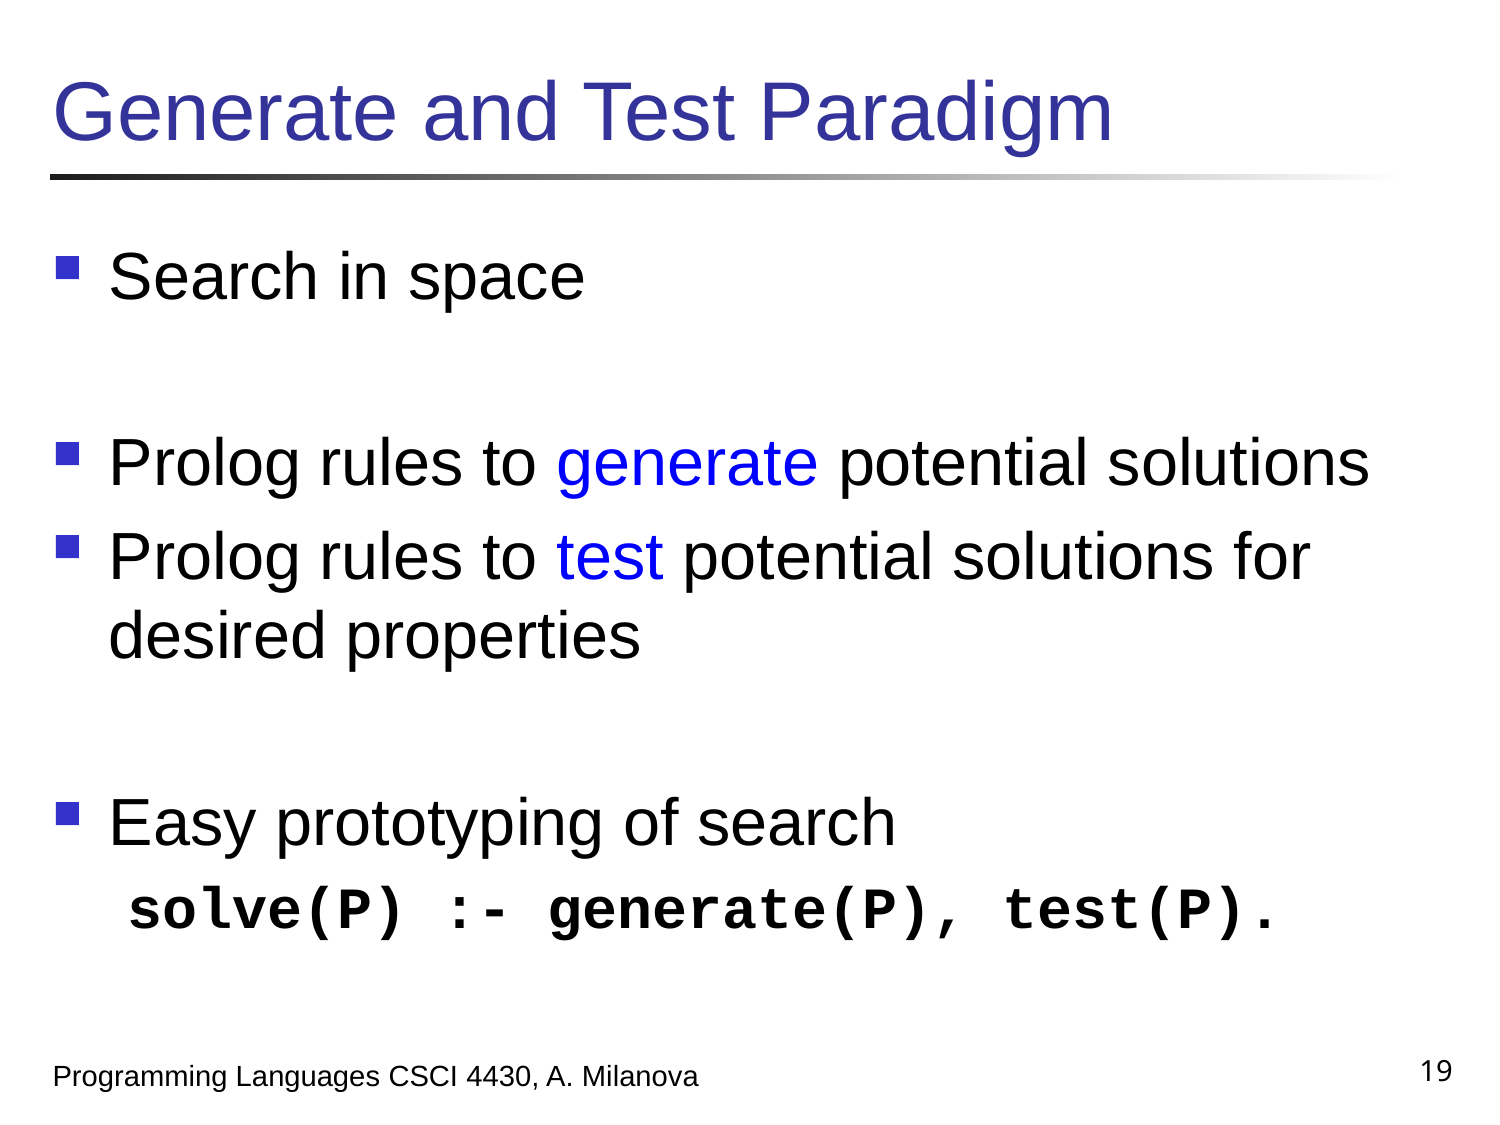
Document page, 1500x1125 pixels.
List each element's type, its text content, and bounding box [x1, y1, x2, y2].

title Generate and Test Paradigm [37, 0, 1466, 165]
slide_number 19 [1154, 1023, 1468, 1100]
footer Programming Languages CSCI 4430, A. Milanova [37, 1024, 813, 1101]
list Search in space Prolog rules to generate potential solutions Prolog rules to test potential solutions for desired properties Easy prototyping of search solve(P) :- generate(P), test(P). [37, 224, 1469, 1013]
